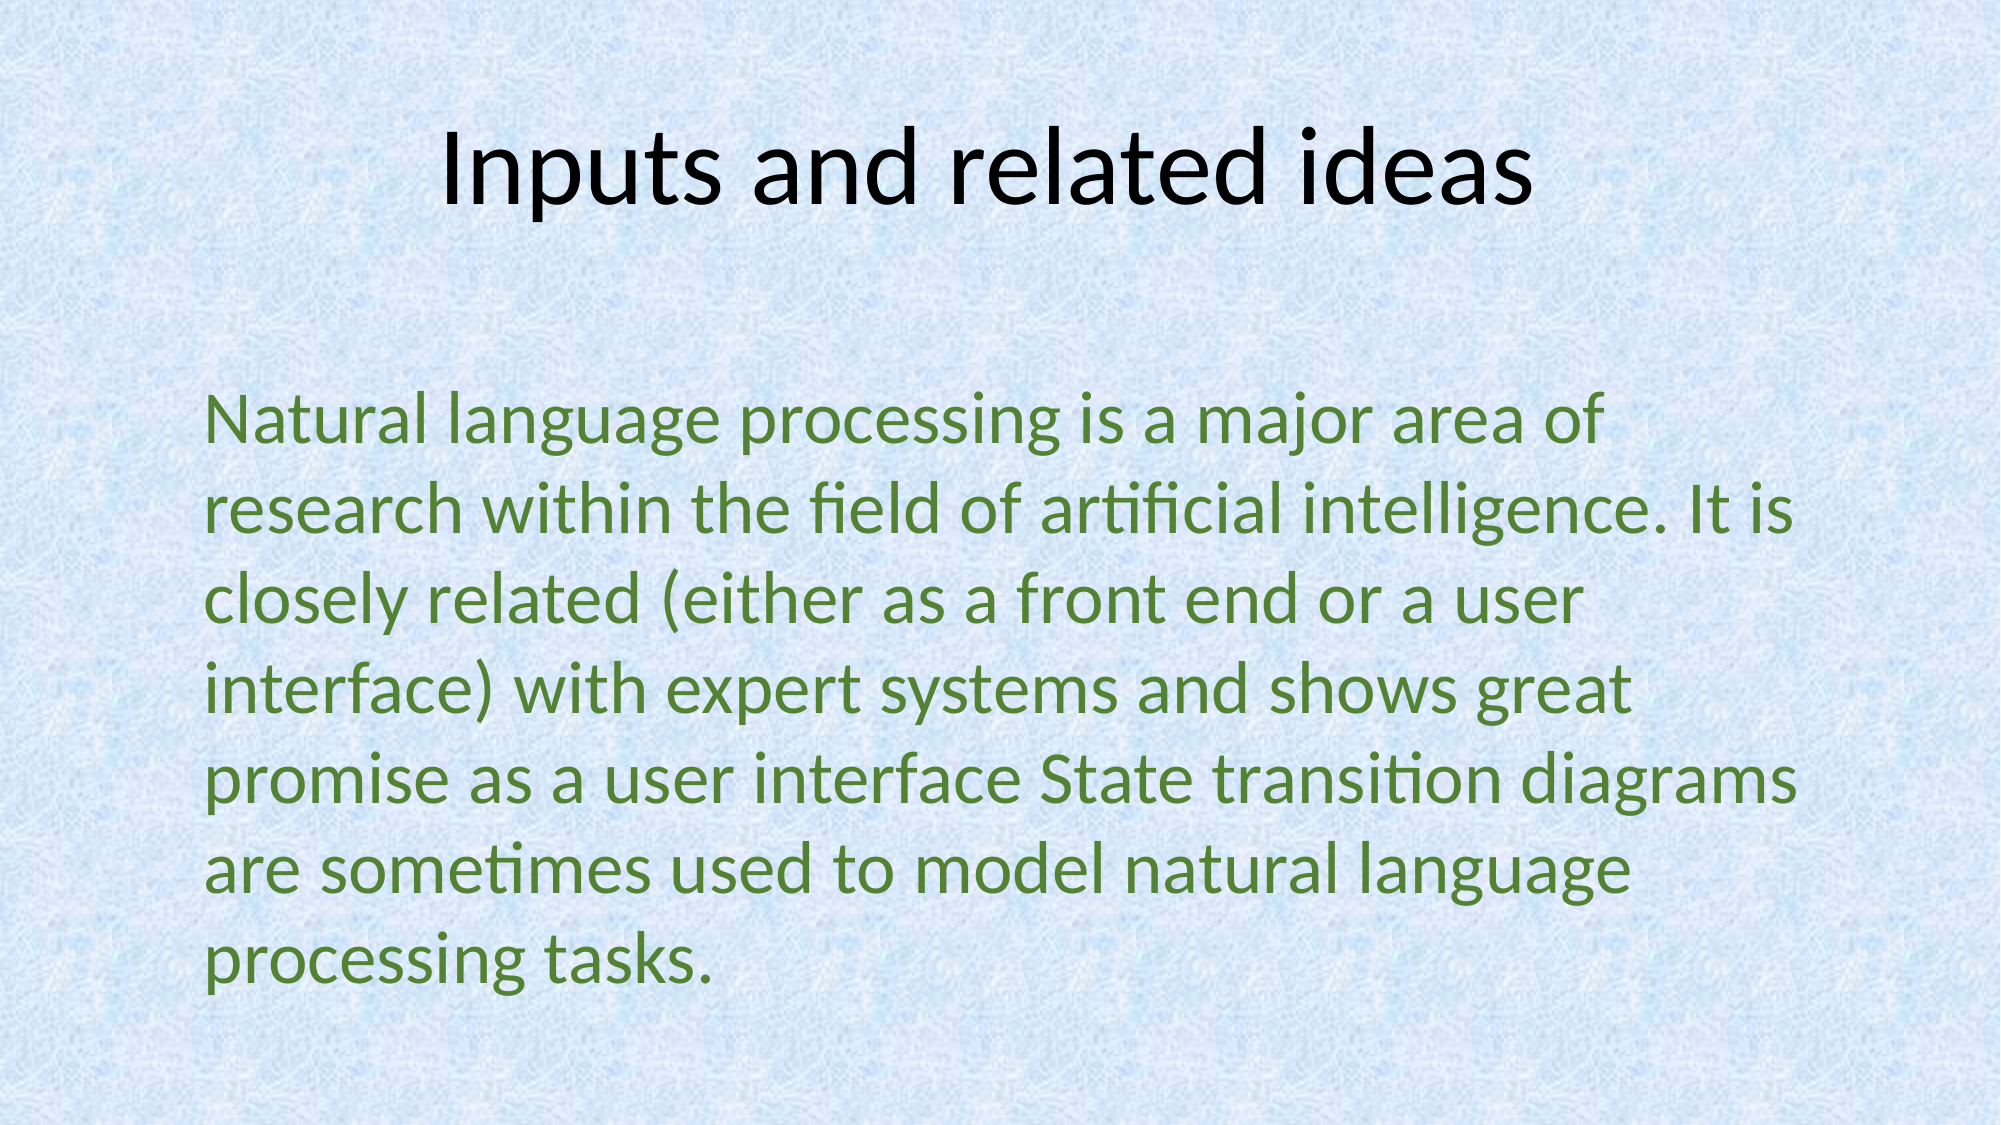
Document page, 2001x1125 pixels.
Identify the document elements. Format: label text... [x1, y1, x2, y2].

picture [0, 0, 2001, 1125]
text_box Inputs and related ideas [298, 84, 1702, 235]
text_box Natural language processing is a major area of research within the field of artificial intelligence. It is closely related (either as a front end or a user interface) with expert systems and shows great promise as a user interface State transition diagrams are sometimes used to model natural language processing tasks. [189, 360, 1822, 1006]
